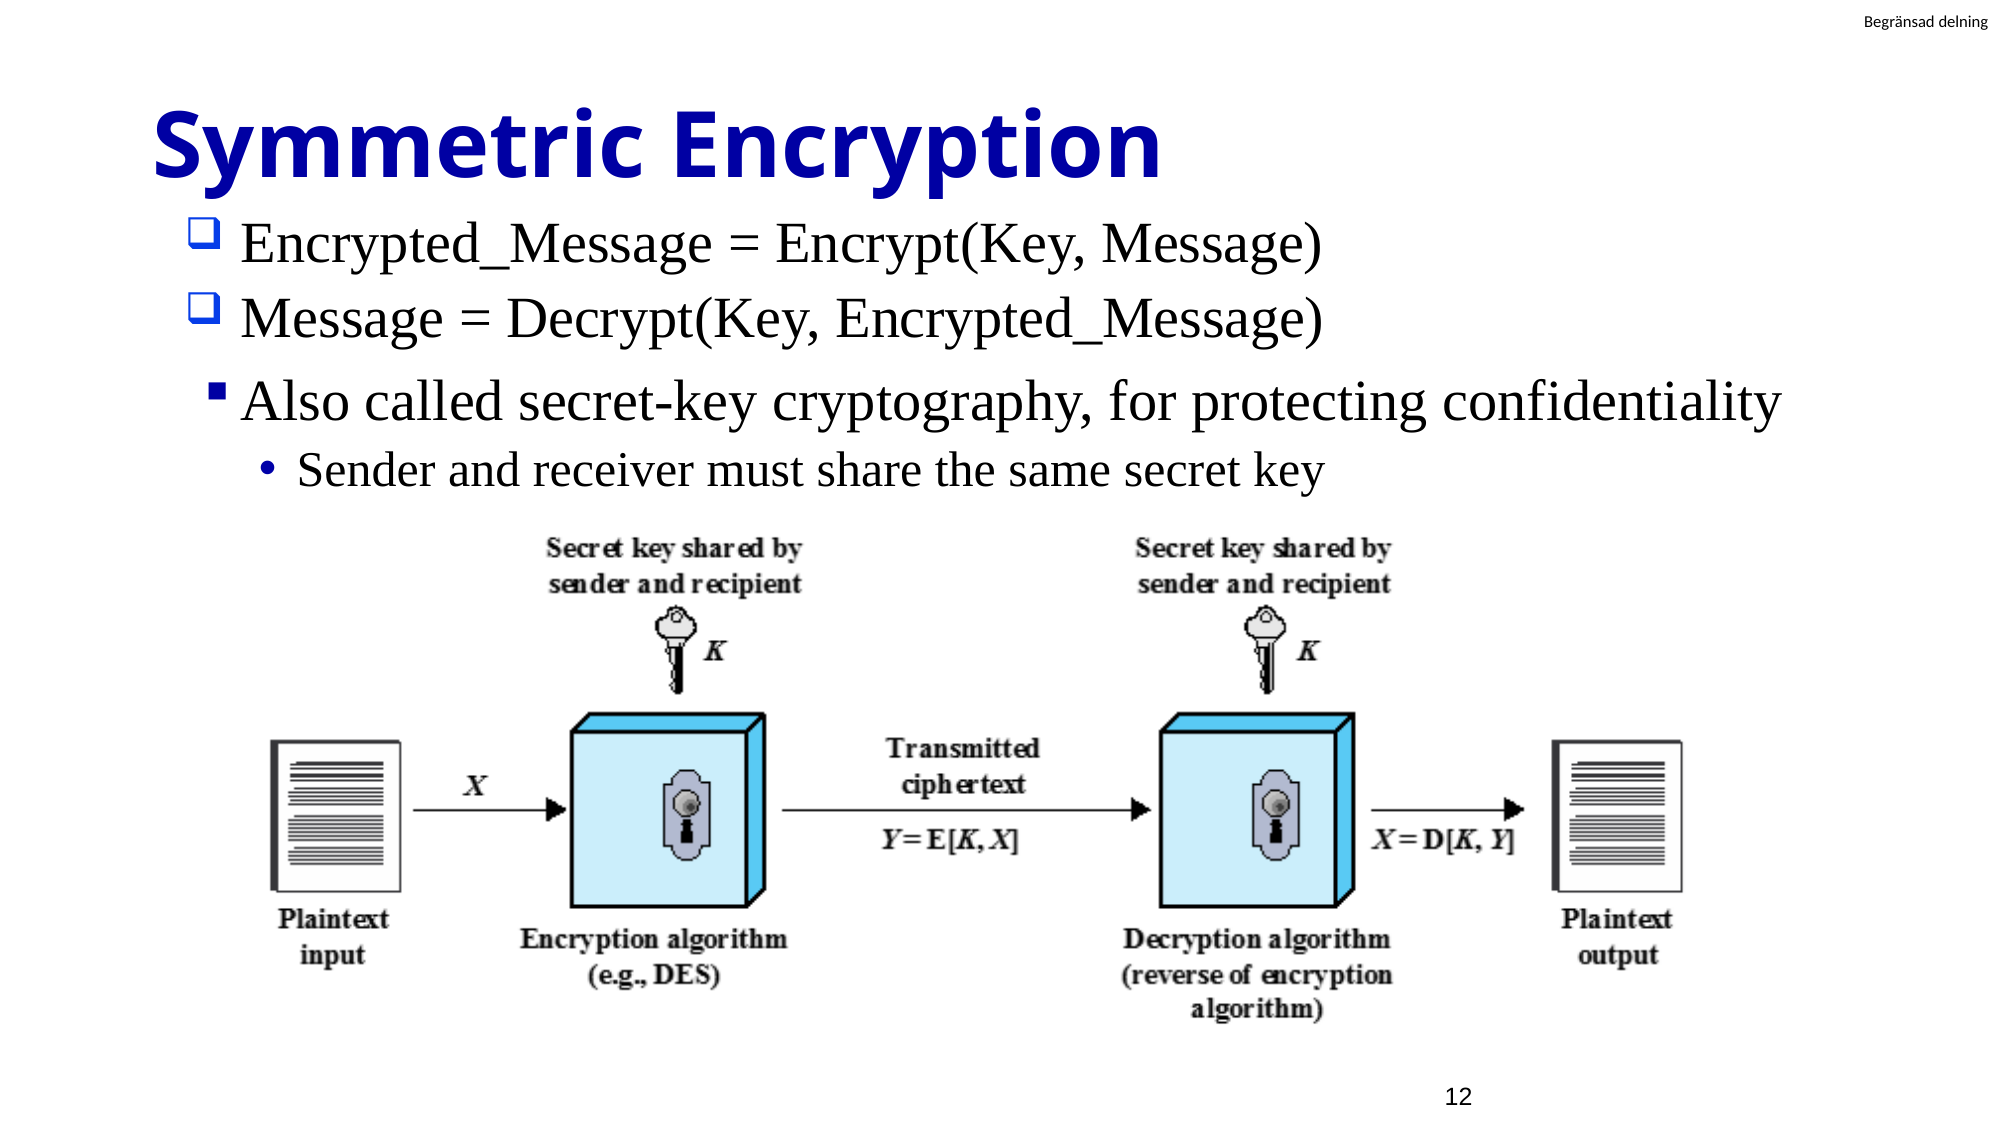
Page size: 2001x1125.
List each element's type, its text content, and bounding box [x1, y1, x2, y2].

list Encrypted_Message = Encrypt(Key, Message) Message = Decrypt(Key, Encrypted_Message) Also called secret-key cryptography, for protecting confidentiality Sender and receiver must share the same secret key [167, 196, 1893, 581]
title Symmetric Encryption [137, 74, 1863, 221]
slide_number 12 [1137, 1073, 1488, 1114]
picture [247, 522, 1695, 1033]
